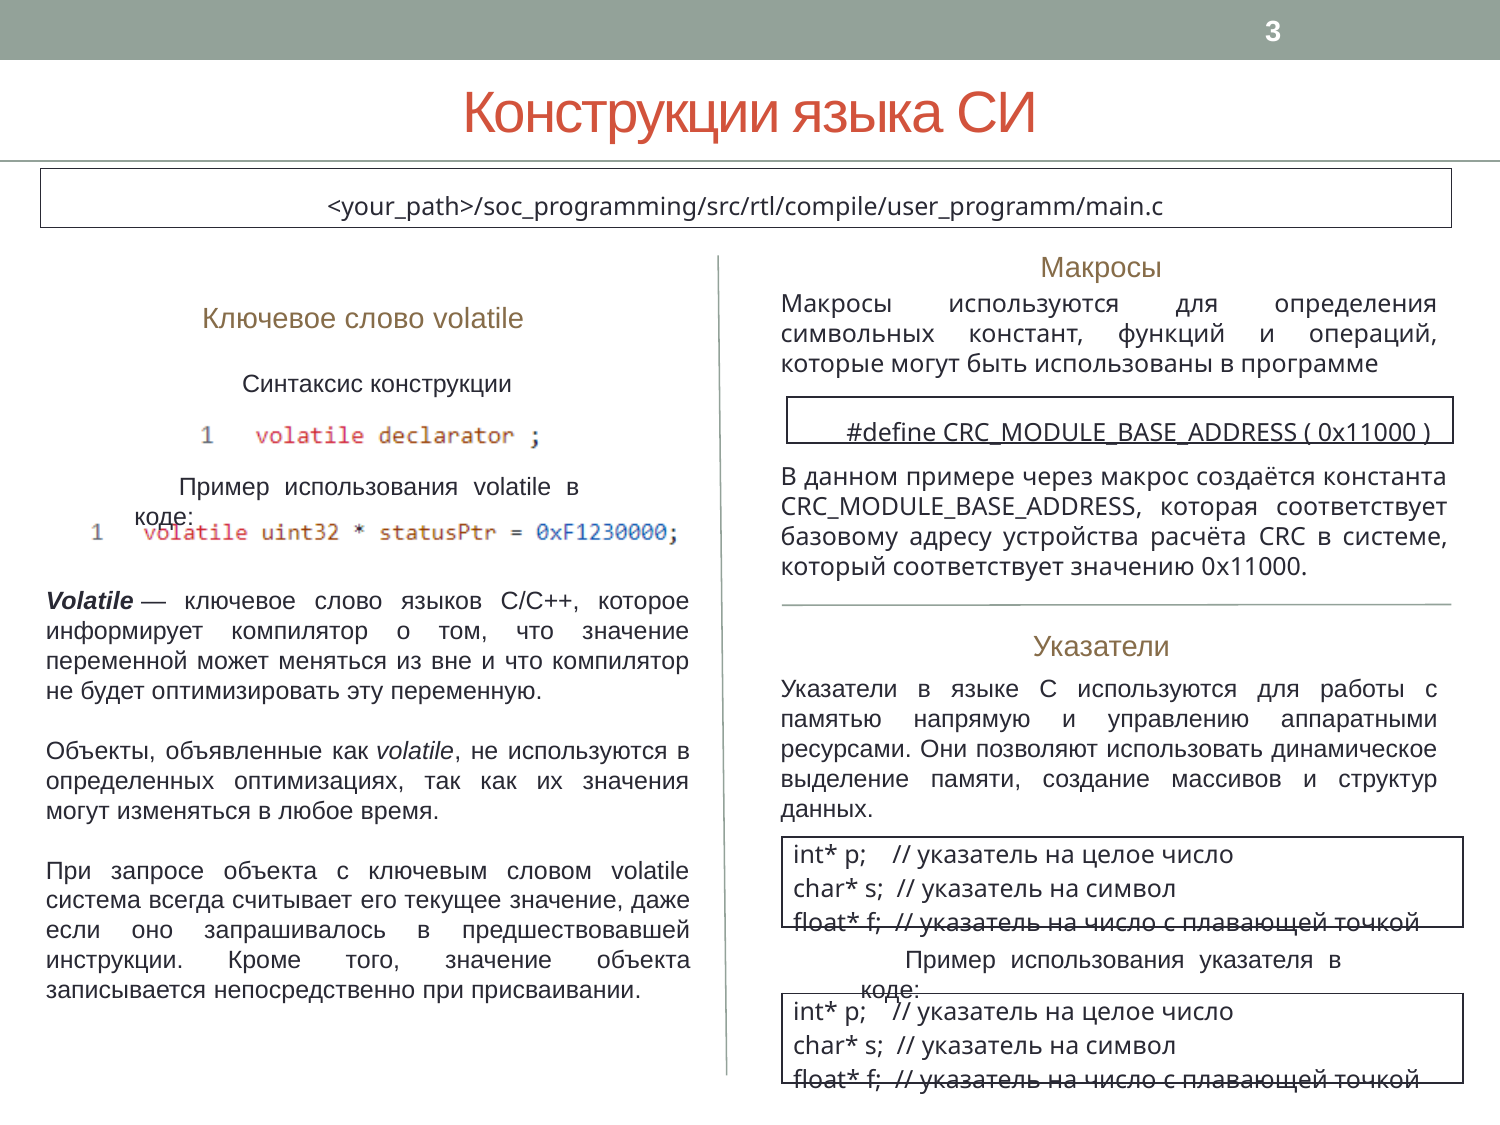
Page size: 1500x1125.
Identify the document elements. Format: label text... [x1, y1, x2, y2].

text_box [717, 255, 727, 1076]
slide_number 3 [1250, 3, 1425, 57]
text_box В данном примере через макрос создаётся константа CRC_MODULE_BASE_ADDRESS, которая соответствует базовому адресу устройства расчёта CRC в системе, который соответствует значению 0x11000. [765, 453, 1463, 588]
text_box Макросы используются для определения символьных констант, функций и операций, которые могут быть использованы в программе [765, 280, 1454, 386]
table_header #define CRC_MODULE_BASE_ADDRESS ( 0x11000 ) [788, 398, 1452, 442]
text_box Указатели [765, 619, 1438, 670]
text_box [27, 292, 706, 1017]
text_box <your_path>/soc_programming/src/rtl/compile/user_programm/main.c [40, 170, 1452, 228]
text_box Конструкции языка СИ [0, 66, 1500, 160]
text_box Пример использования указателя в коде: [845, 936, 1357, 981]
text_box Макросы [765, 240, 1438, 291]
table_header int* p; // указатель на целое число char* s; // указатель на символ float* f; // указатель на число с плавающей точкой [783, 994, 1462, 1082]
table_header int* p; // указатель на целое число char* s; // указатель на символ float* f; // указатель на число с плавающей точкой [783, 838, 1462, 926]
text_box Указатели в языке С используются для работы с памятью напрямую и управлению аппаратными ресурсами. Они позволяют использовать динамическое выделение памяти, создание массивов и структур данных. [765, 664, 1454, 830]
